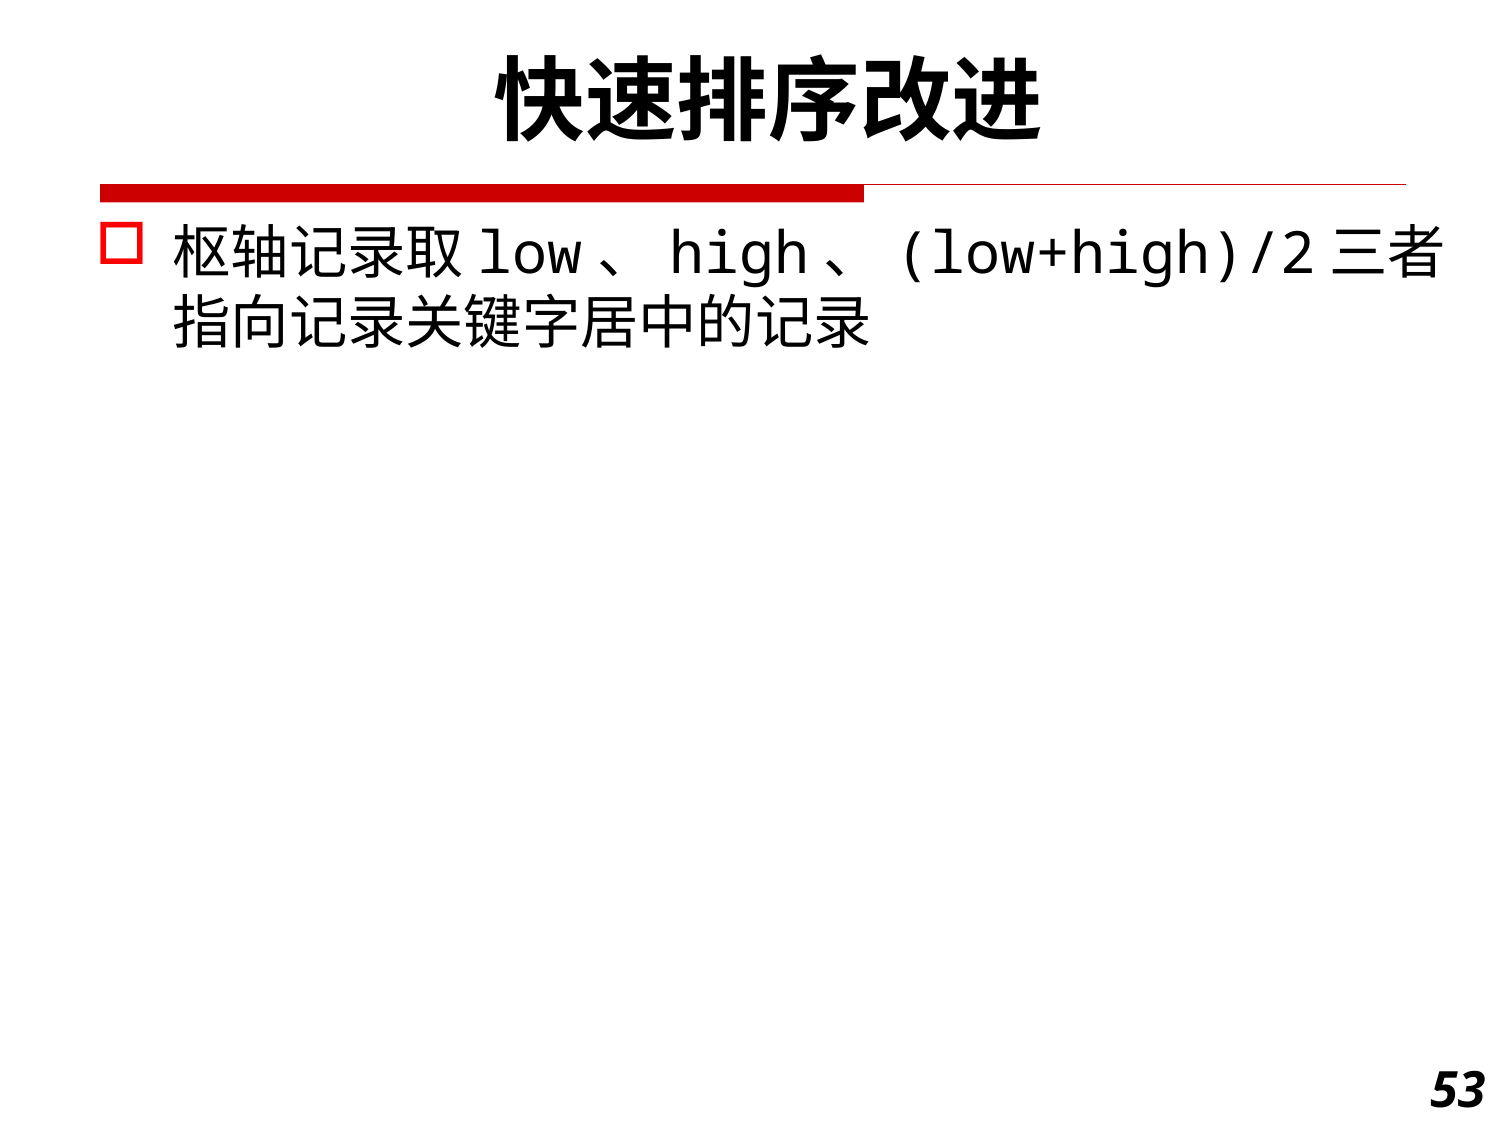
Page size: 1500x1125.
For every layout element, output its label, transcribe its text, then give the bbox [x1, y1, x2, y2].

text_box 快速排序改进 [75, 34, 1463, 160]
text_box 53 [1400, 1049, 1500, 1125]
list 枢轴记录取low、high、(low+high)/2三者指向记录关键字居中的记录 [80, 208, 1500, 366]
